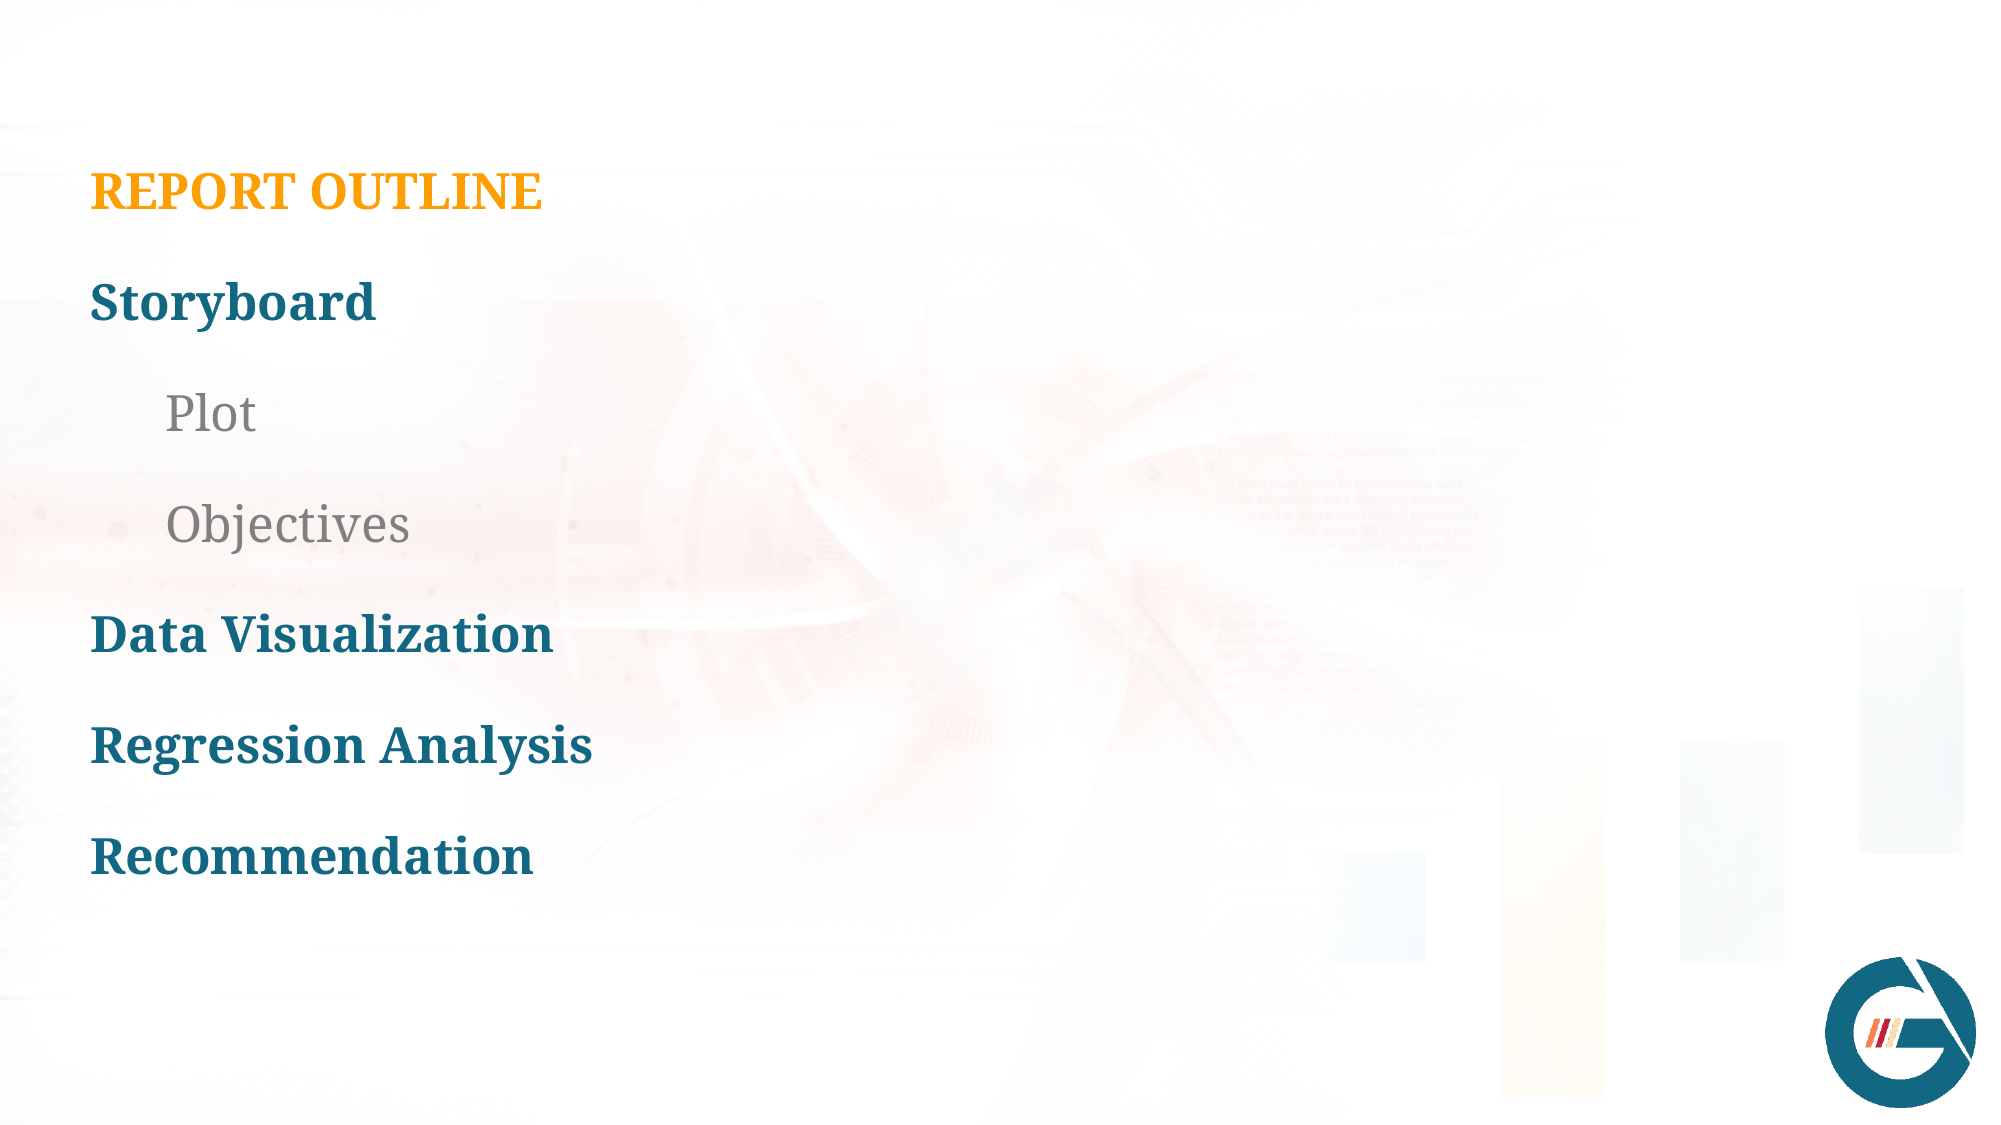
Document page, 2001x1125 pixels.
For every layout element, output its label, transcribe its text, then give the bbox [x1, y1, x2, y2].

list REPORT OUTLINE Storyboard Plot Objectives Data Visualization Regression Analysis Recommendation [0, 0, 2000, 1125]
